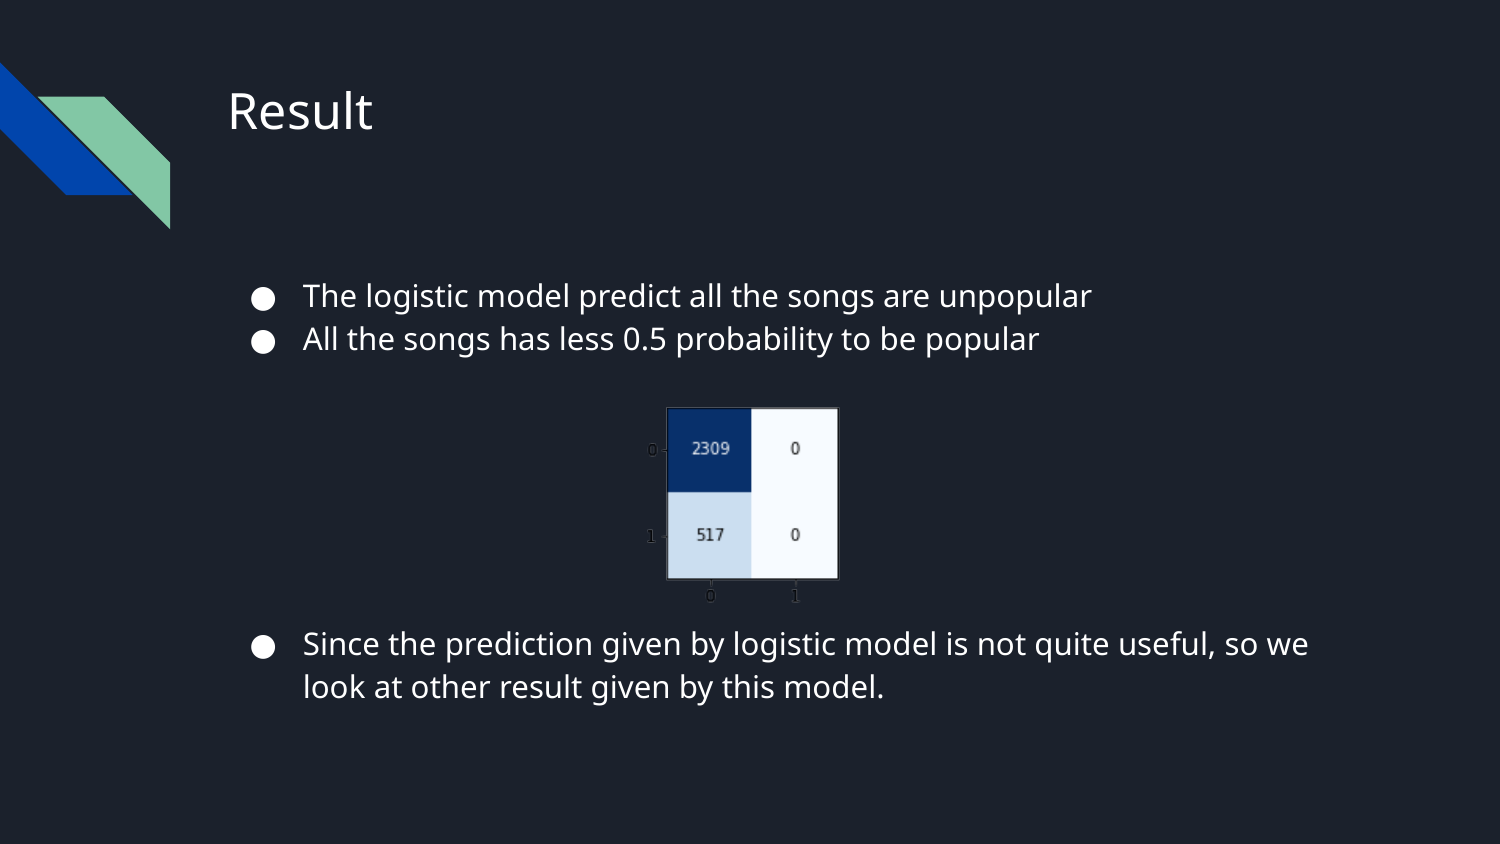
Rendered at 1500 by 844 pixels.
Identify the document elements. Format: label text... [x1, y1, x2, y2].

list The logistic model predict all the songs are unpopular All the songs has less 0.5 probability to be popular Since the prediction given by logistic model is not quite useful, so we look at other result given by this model. [212, 255, 1368, 734]
picture [637, 381, 863, 607]
title Result [212, 64, 1368, 215]
